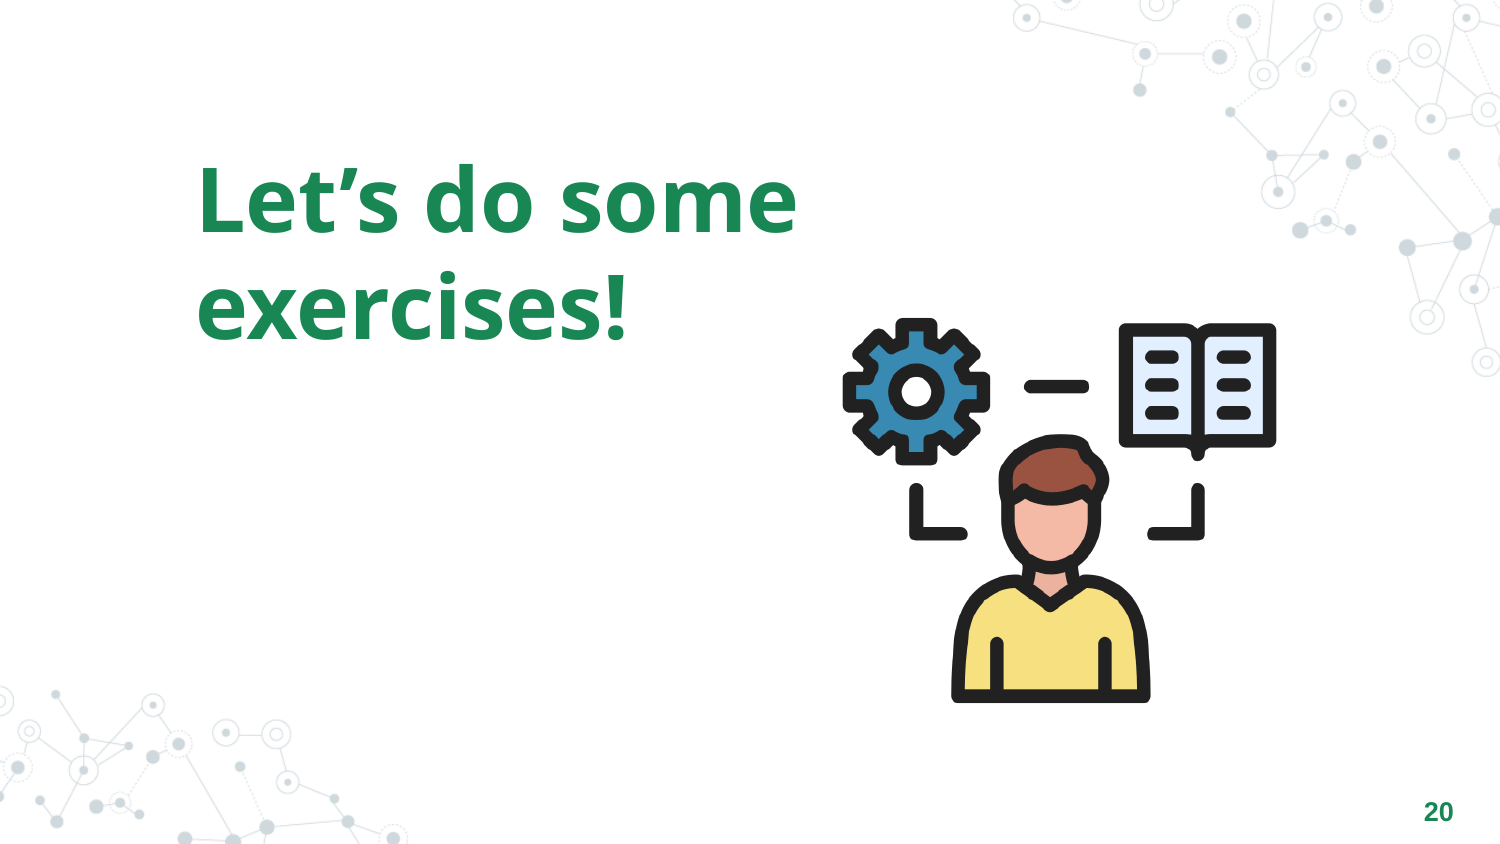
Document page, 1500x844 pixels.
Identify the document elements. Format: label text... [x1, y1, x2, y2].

picture [0, 0, 1500, 844]
slide_number 20 [1378, 779, 1469, 844]
title Let’s do some exercises! [180, 182, 1039, 373]
